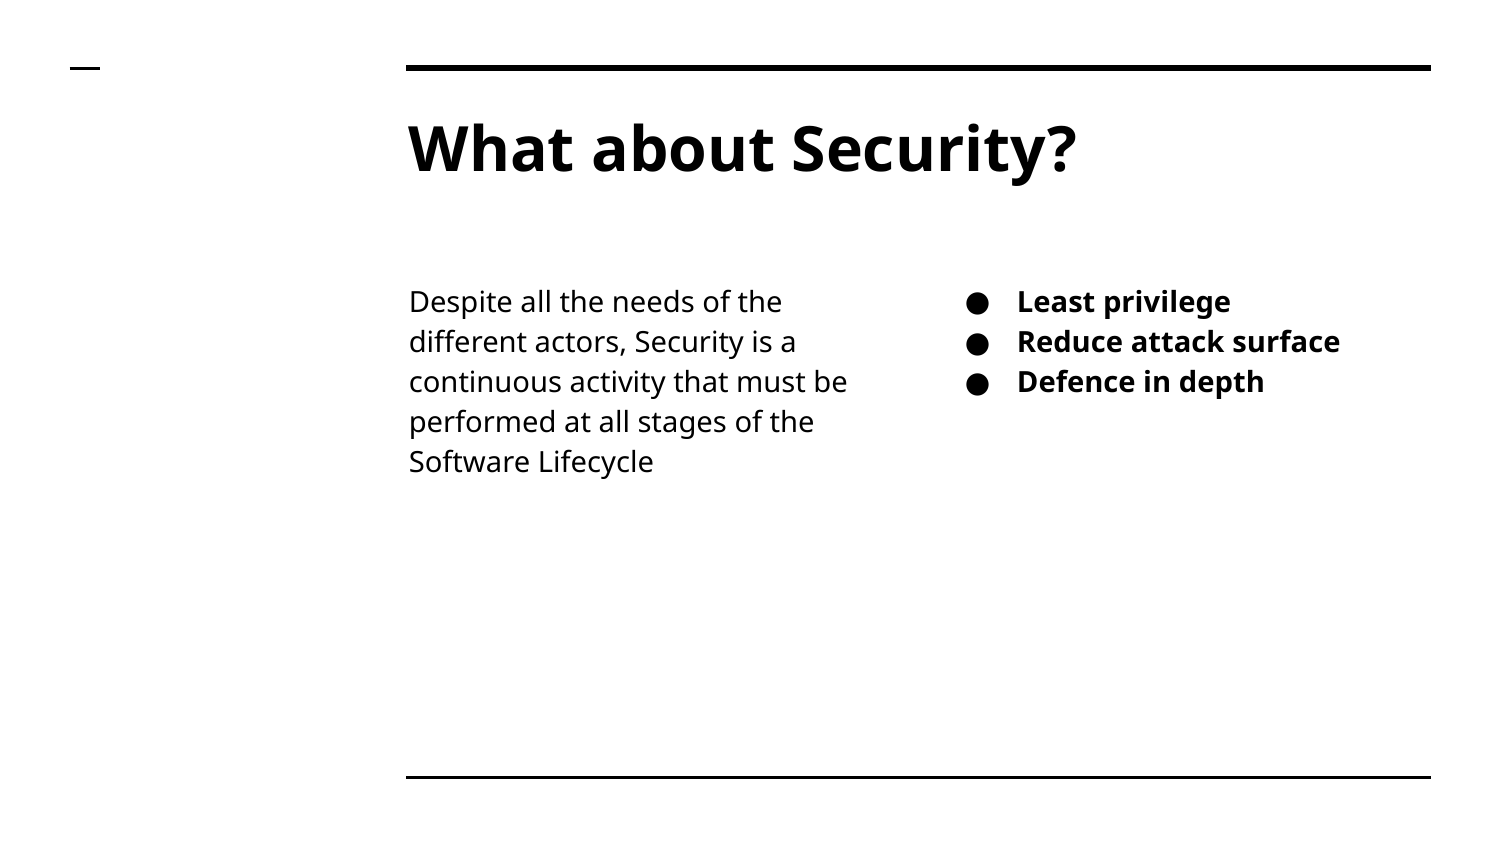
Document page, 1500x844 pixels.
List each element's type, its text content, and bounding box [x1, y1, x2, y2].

title What about Security? [393, 94, 1431, 199]
list Despite all the needs of the different actors, Security is a continuous activity that must be performed at all stages of the Software Lifecycle [393, 262, 898, 756]
list Least privilege Reduce attack surface Defence in depth [926, 262, 1431, 756]
